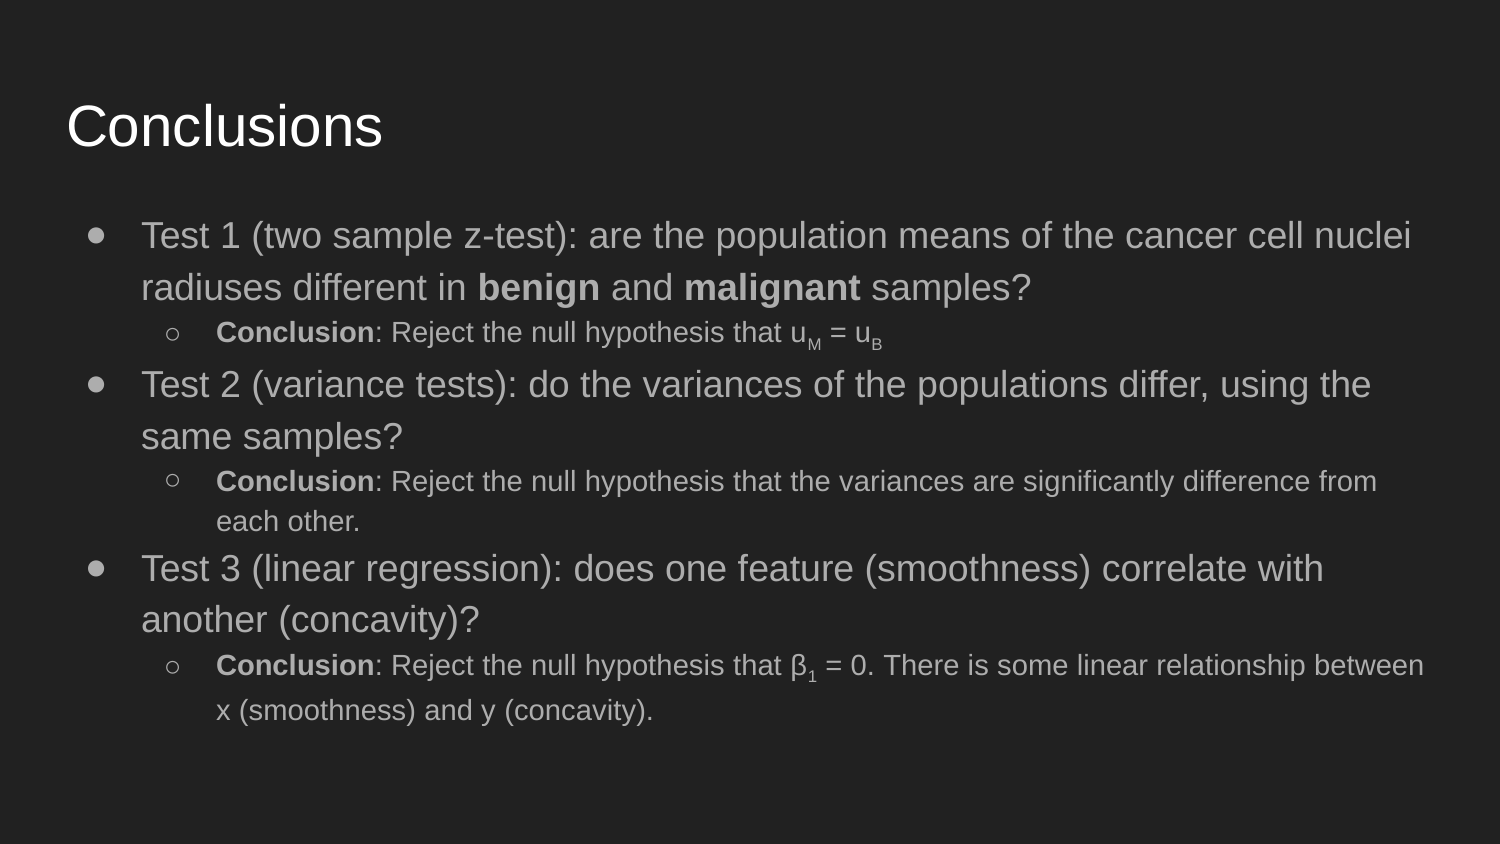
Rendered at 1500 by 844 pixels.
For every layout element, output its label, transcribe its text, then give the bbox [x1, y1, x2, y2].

list Test 1 (two sample z-test): are the population means of the cancer cell nuclei radiuses different in benign and malignant samples? Conclusion: Reject the null hypothesis that uM = uB Test 2 (variance tests): do the variances of the populations differ, using the same samples? Conclusion: Reject the null hypothesis that the variances are significantly difference from each other. Test 3 (linear regression): does one feature (smoothness) correlate with another (concavity)? Conclusion: Reject the null hypothesis that β1 = 0. There is some linear relationship between x (smoothness) and y (concavity). [51, 189, 1449, 750]
title Conclusions [51, 72, 1449, 167]
